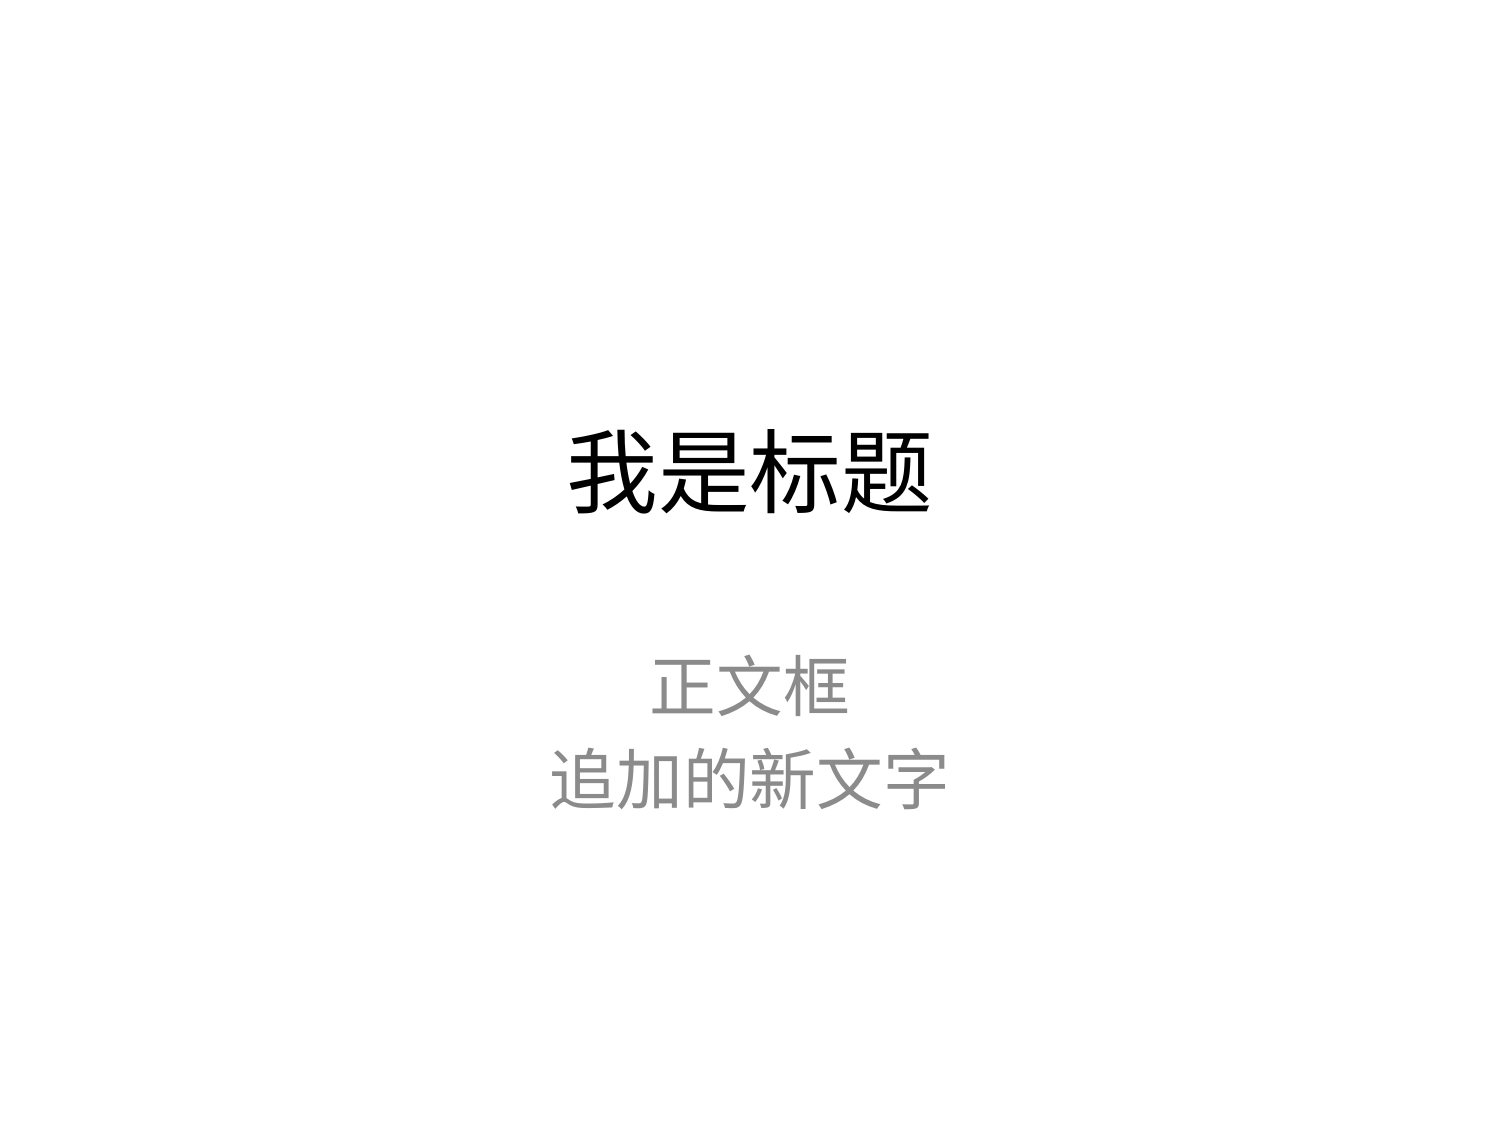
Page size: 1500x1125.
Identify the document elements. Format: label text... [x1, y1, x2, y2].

title 我是标题 [112, 349, 1388, 591]
subtitle 正文框 追加的新文字 [225, 637, 1275, 925]
